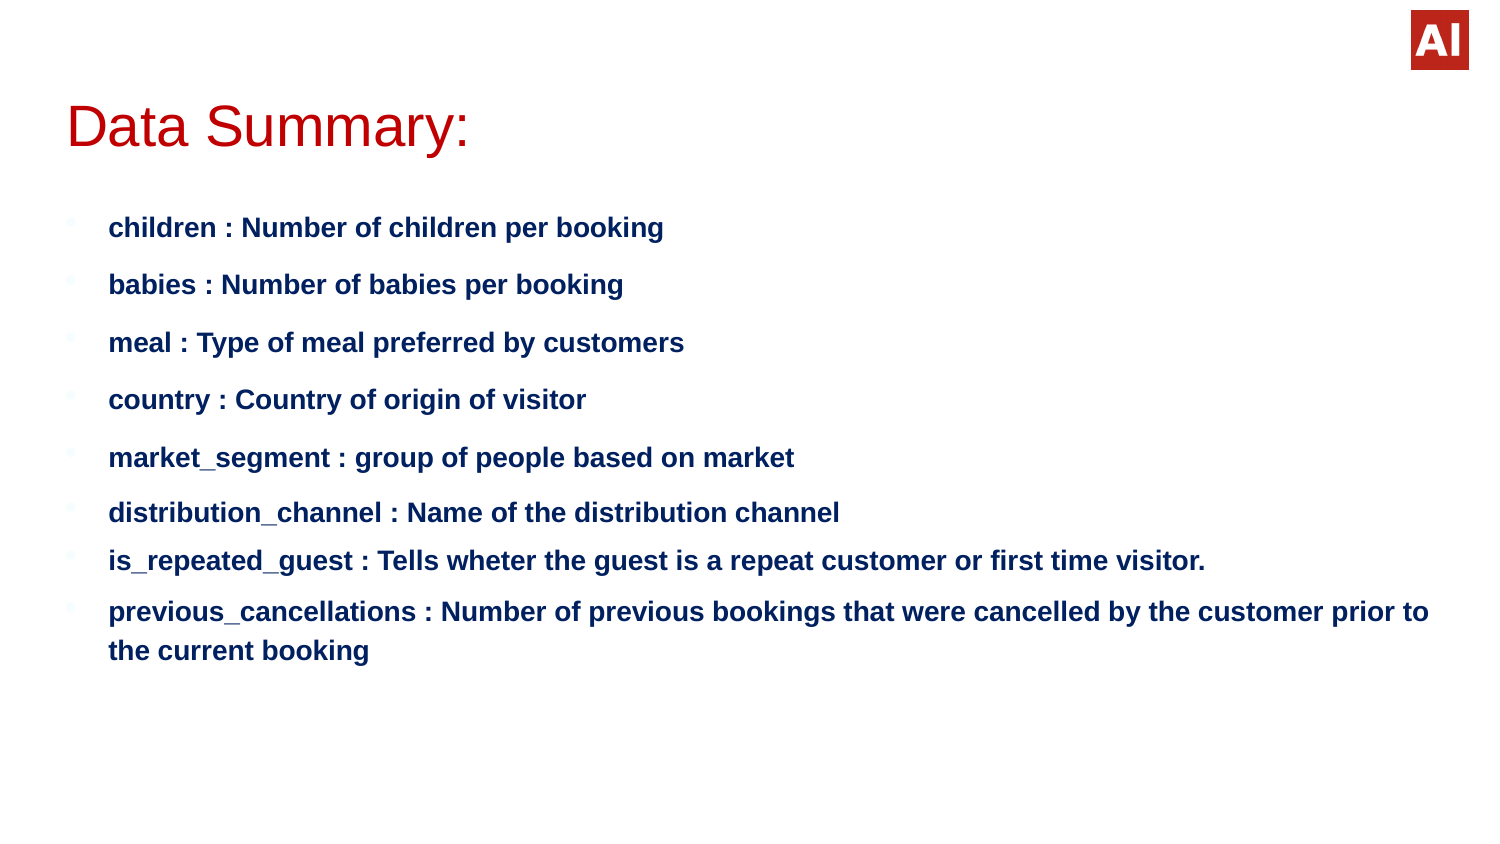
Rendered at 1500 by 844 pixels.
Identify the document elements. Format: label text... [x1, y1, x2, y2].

title Data Summary: [51, 72, 1449, 167]
picture [1411, 10, 1469, 70]
list children : Number of children per booking babies : Number of babies per booking meal : Type of meal preferred by customers country : Country of origin of visitor market_segment : group of people based on market distribution_channel : Name of the distribution channel is_repeated_guest : Tells wheter the guest is a repeat customer or first time visitor. previous_cancellations : Number of previous bookings that were cancelled by the customer prior to the current booking [51, 189, 1449, 750]
